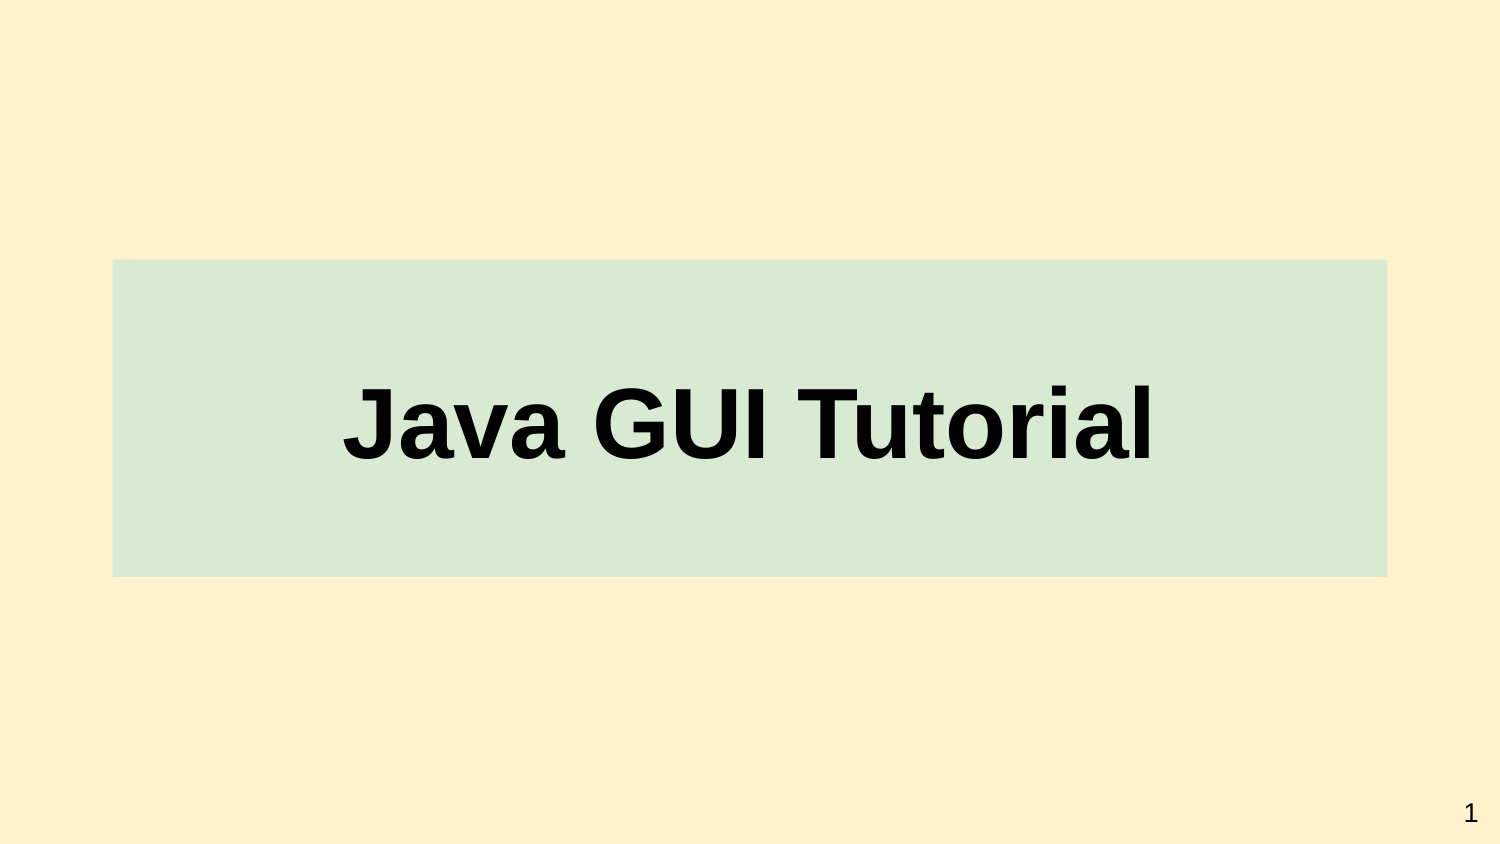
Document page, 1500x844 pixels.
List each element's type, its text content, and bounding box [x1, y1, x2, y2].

slide_number ‹#› [1403, 779, 1494, 844]
title Java GUI Tutorial [112, 259, 1388, 577]
